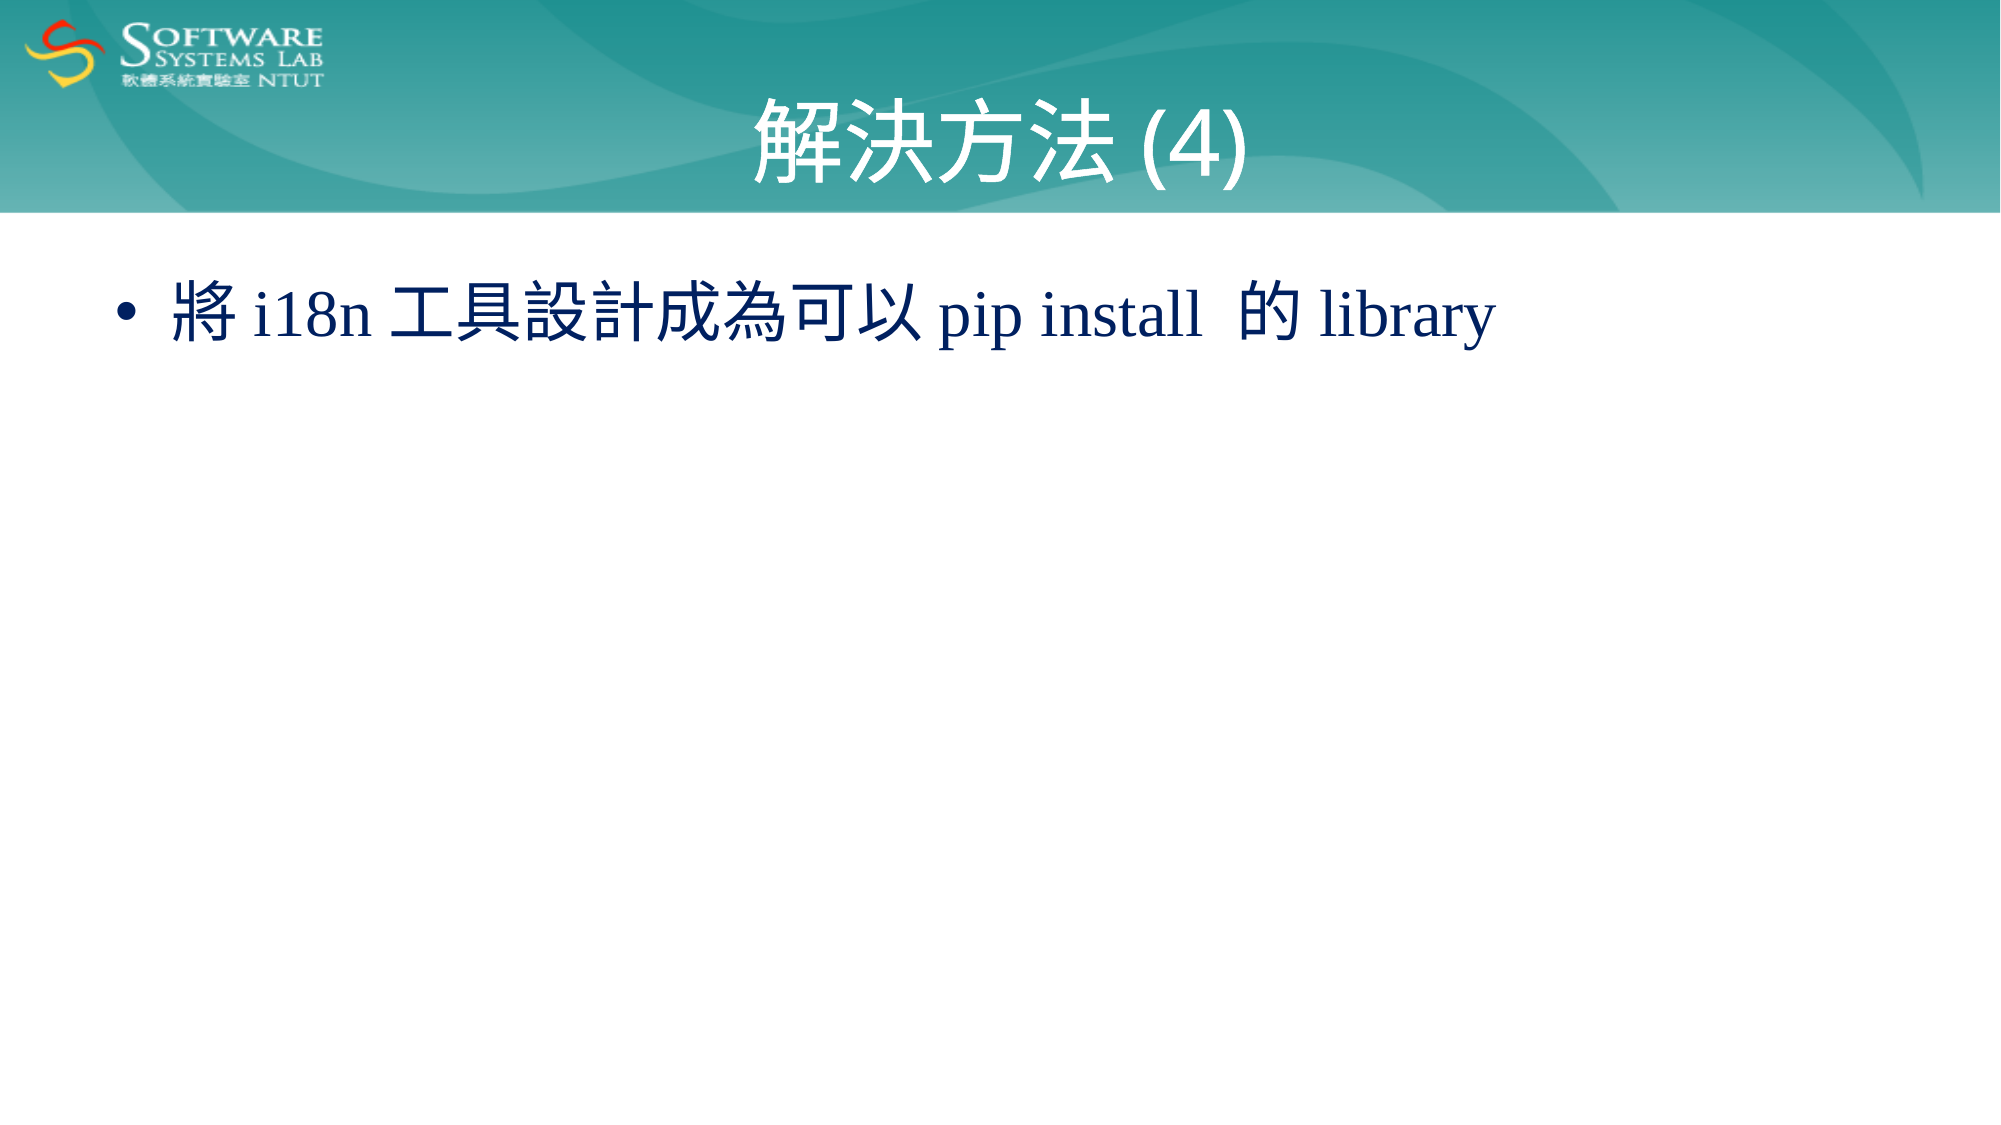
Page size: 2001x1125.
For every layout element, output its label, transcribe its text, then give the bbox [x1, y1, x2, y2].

title 解決方法(4) [99, 44, 1901, 233]
picture [0, 0, 2001, 1125]
list 將i18n工具設計成為可以pip install 的library [99, 262, 1900, 1005]
